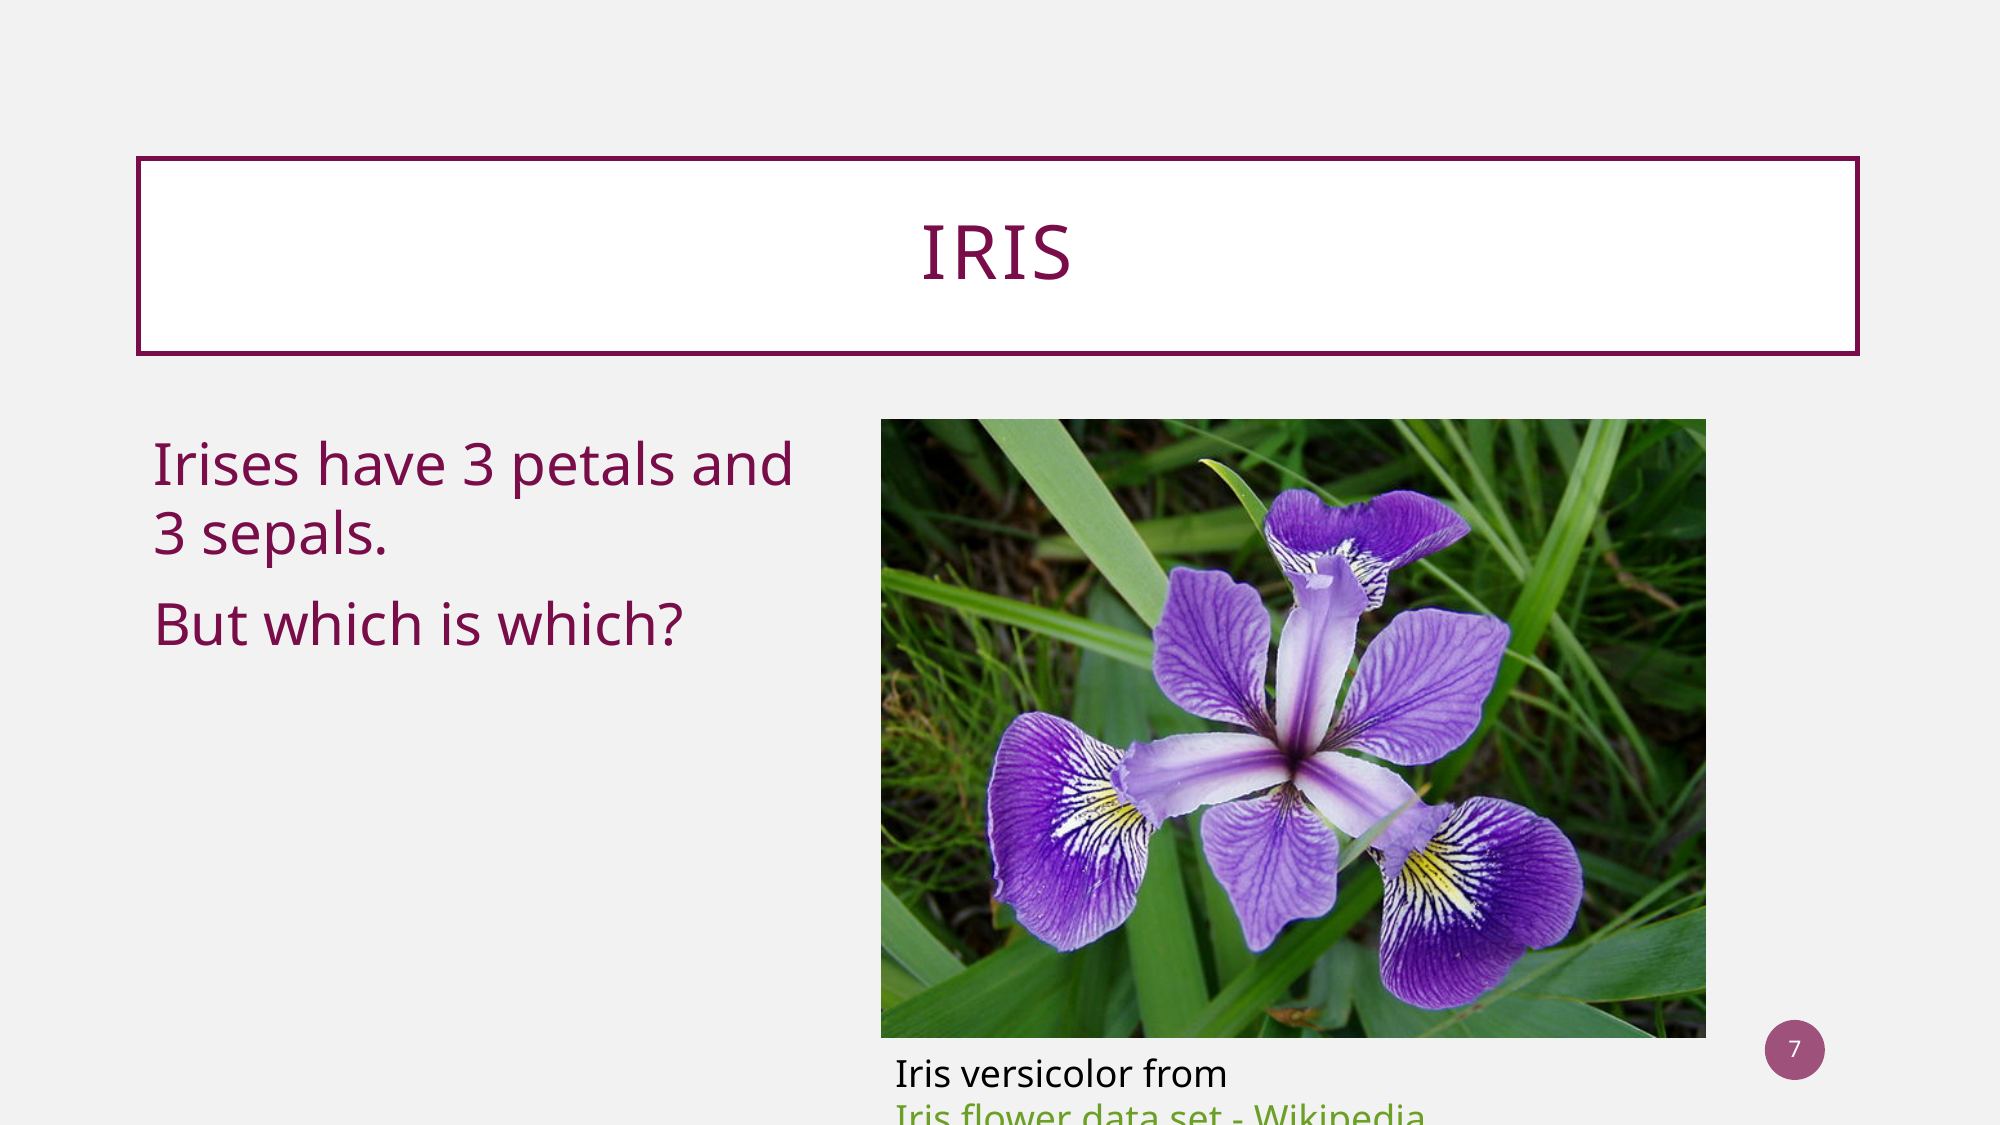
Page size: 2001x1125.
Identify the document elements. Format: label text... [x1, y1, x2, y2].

picture [881, 419, 1706, 1038]
text_box Iris versicolor from Iris flower data set - Wikipedia [880, 1043, 1759, 1125]
slide_number 7 [1764, 1019, 1825, 1080]
title IRIS [136, 156, 1860, 356]
list Irises have 3 petals and 3 sepals. But which is which? [138, 419, 831, 942]
